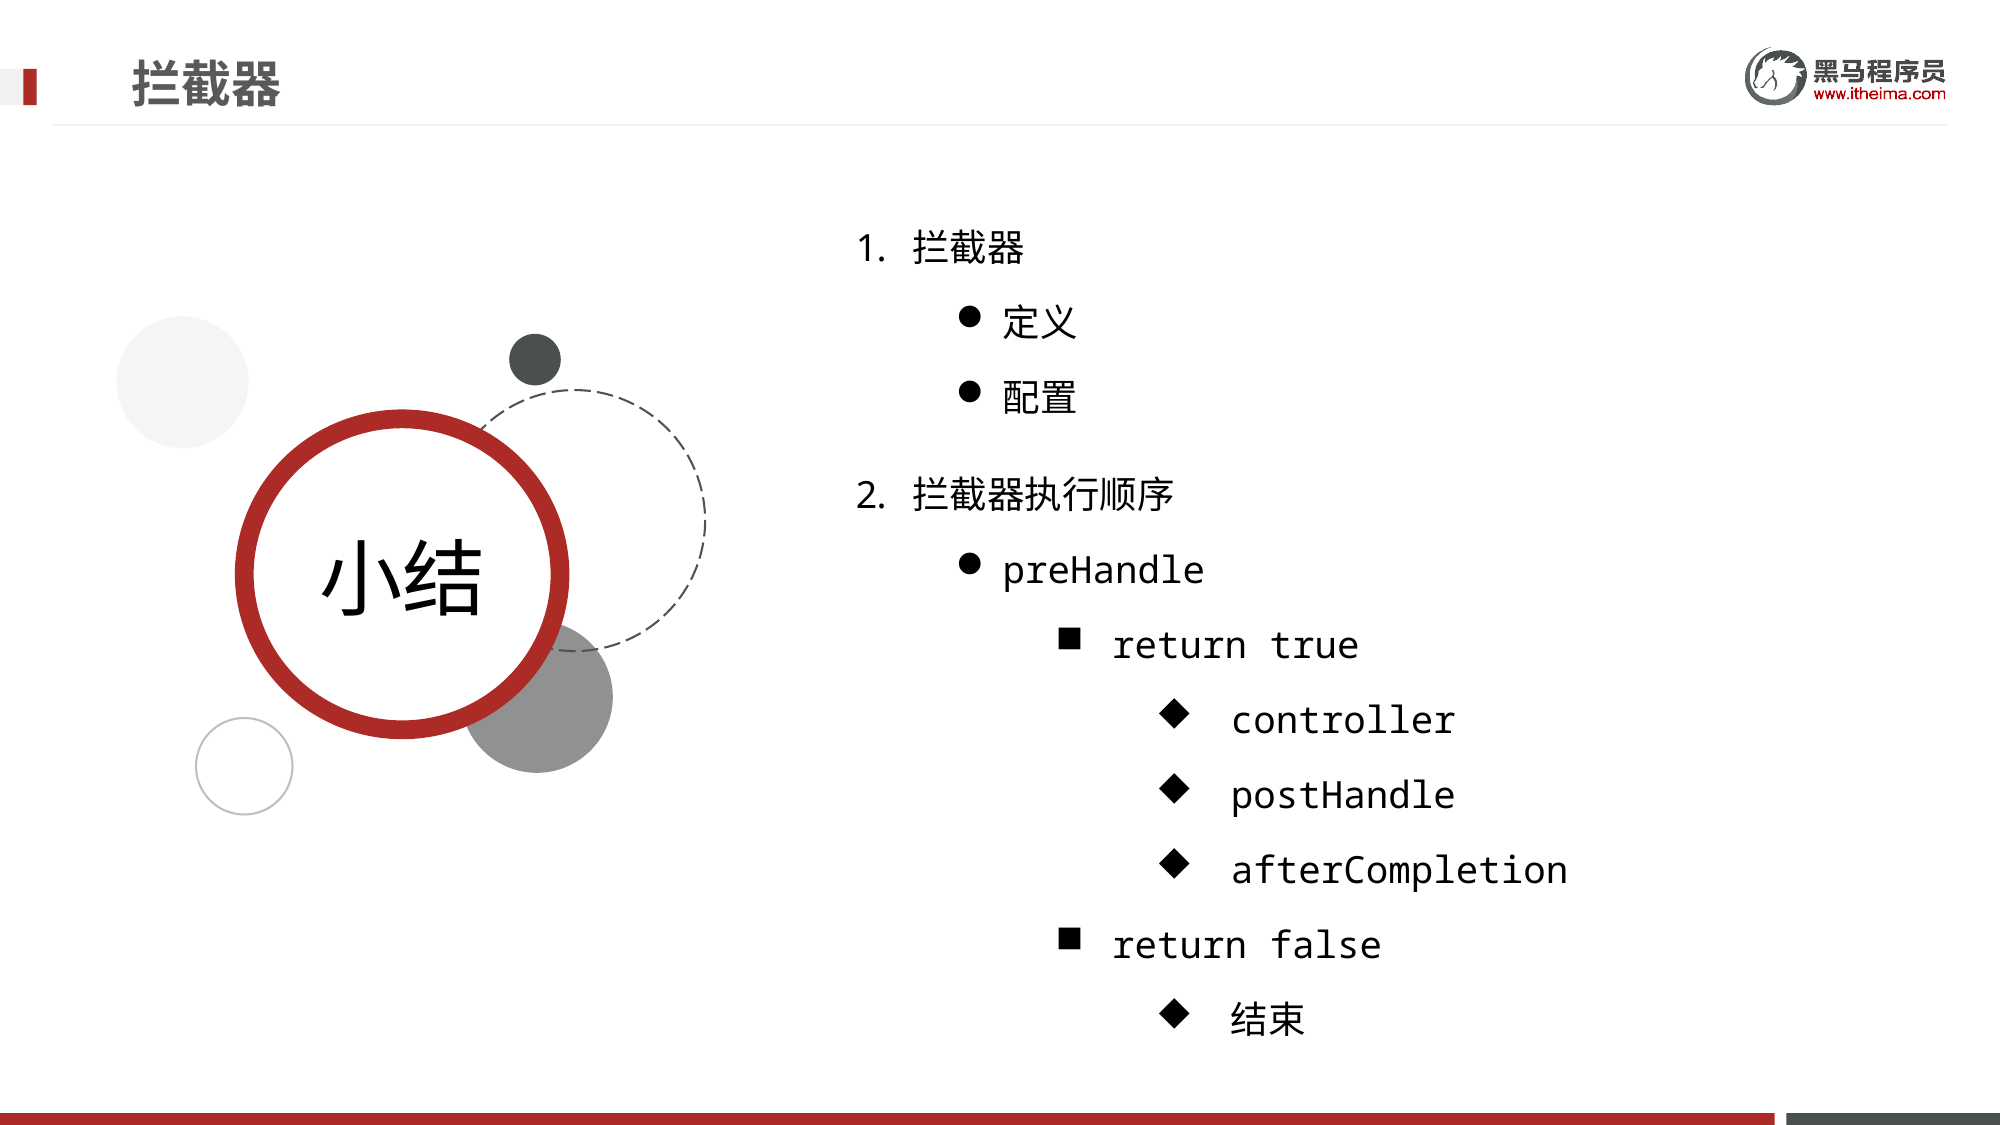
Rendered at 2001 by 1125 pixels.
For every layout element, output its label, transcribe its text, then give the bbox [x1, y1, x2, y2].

list 拦截器 定义 配置 拦截器执行顺序 preHandle return true controller postHandle afterCompletion return false 结束 [841, 239, 1786, 980]
picture [1744, 46, 1946, 106]
title 拦截器 [116, 40, 1556, 125]
